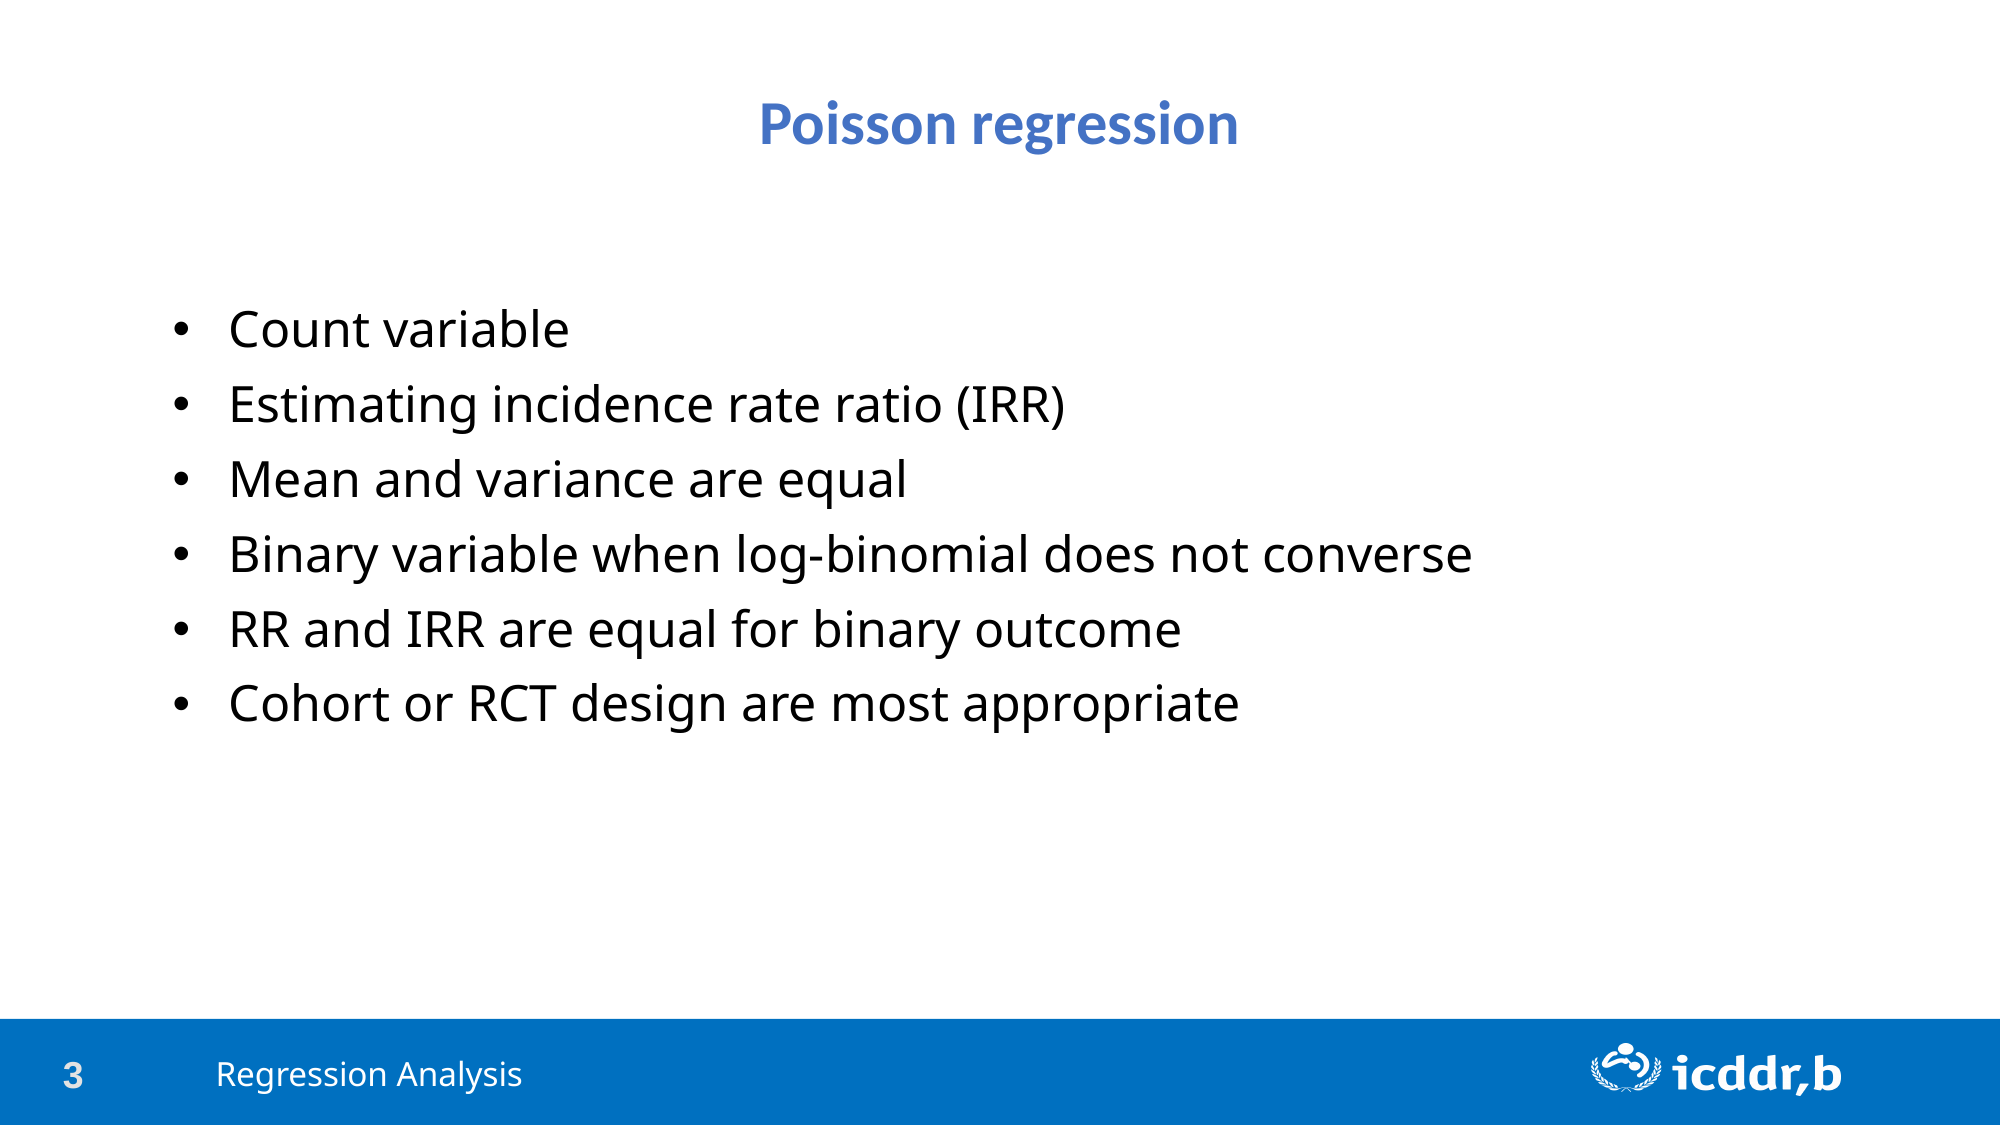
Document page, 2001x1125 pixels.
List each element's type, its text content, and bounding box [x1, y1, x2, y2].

picture [1591, 1043, 1841, 1096]
list Poisson regression [157, 82, 1843, 178]
list Count variable Estimating incidence rate ratio (IRR) Mean and variance are equal Binary variable when log-binomial does not converse RR and IRR are equal for binary outcome Cohort or RCT design are most appropriate [157, 297, 1814, 827]
